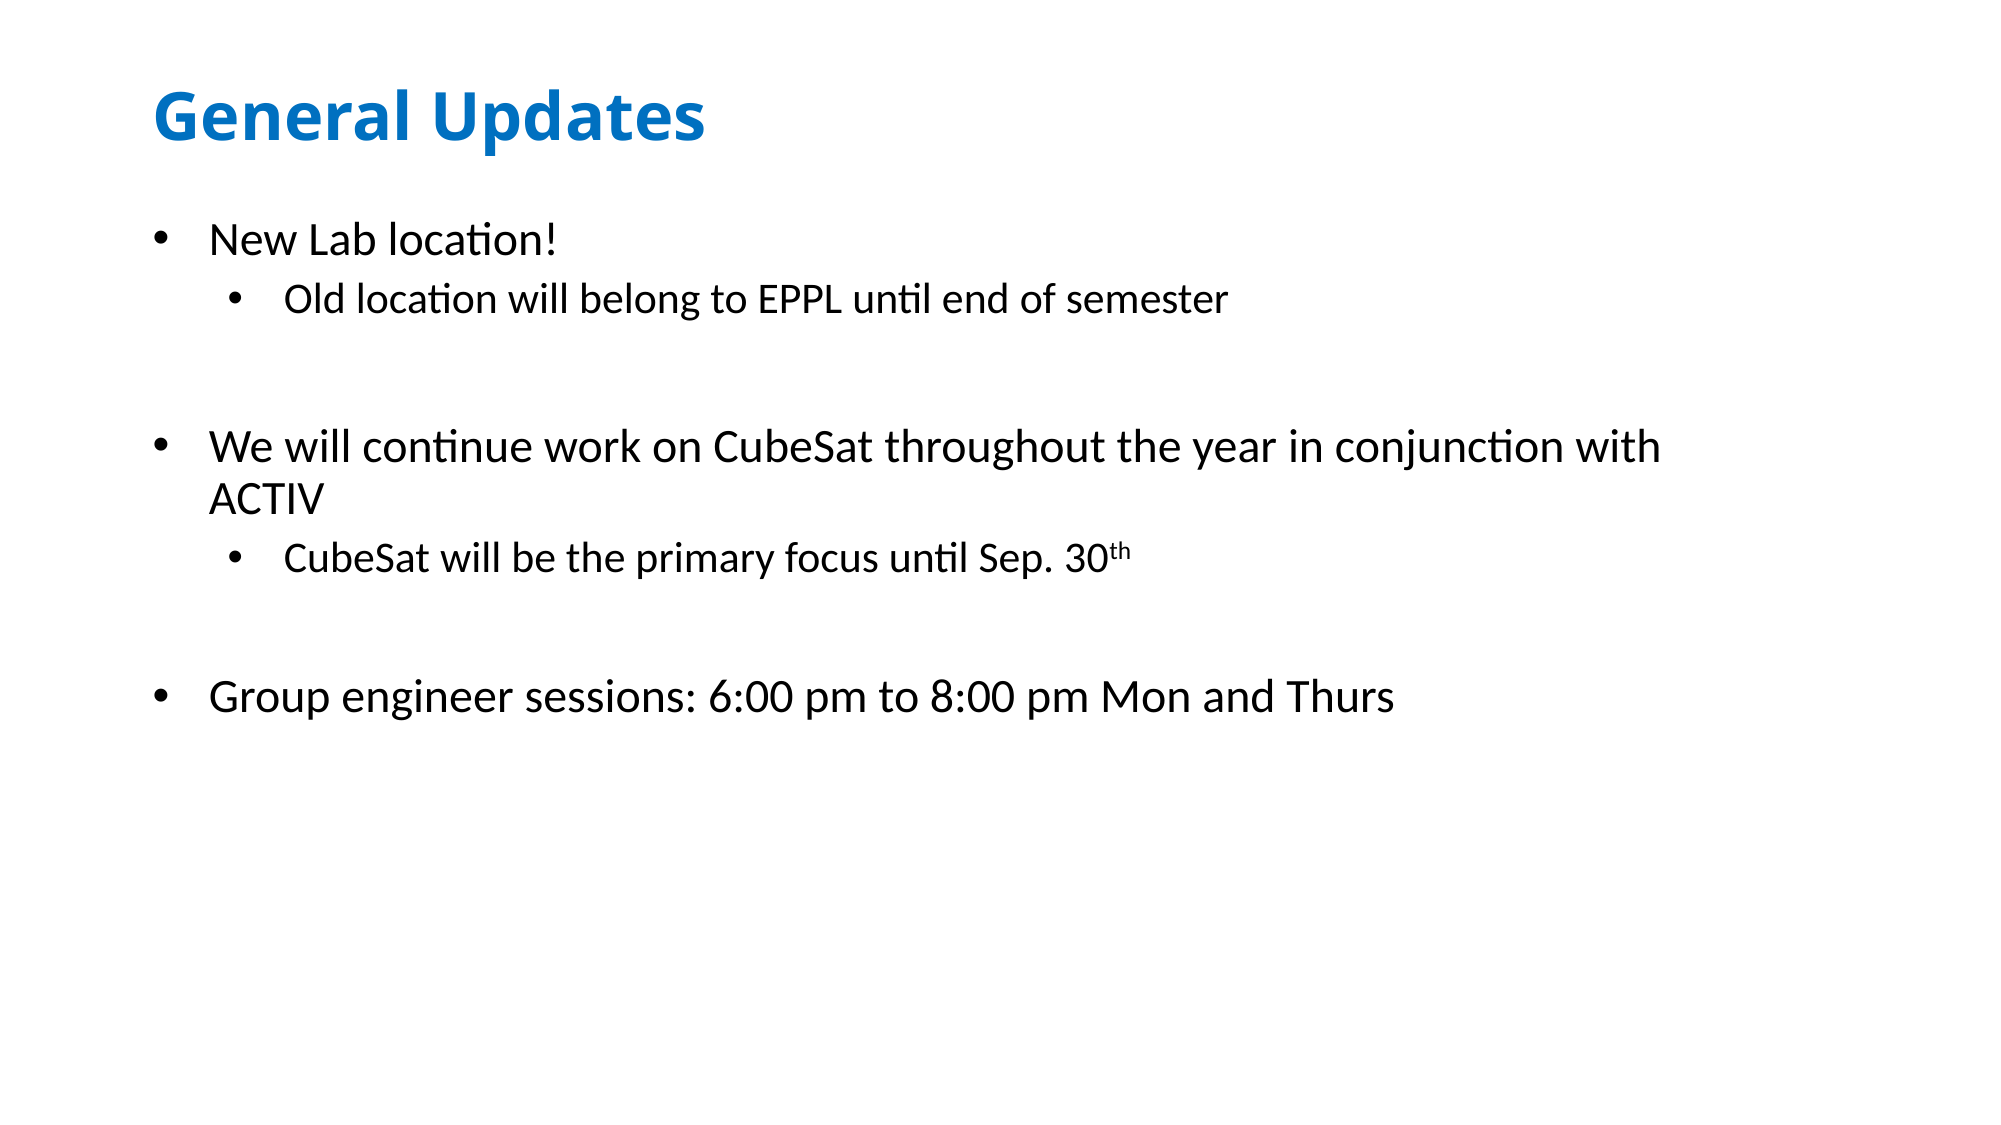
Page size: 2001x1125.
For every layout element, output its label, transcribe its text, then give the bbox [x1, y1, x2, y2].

list New Lab location! Old location will belong to EPPL until end of semester We will continue work on CubeSat throughout the year in conjunction with ACTIV CubeSat will be the primary focus until Sep. 30th Group engineer sessions: 6:00 pm to 8:00 pm Mon and Thurs [137, 206, 1713, 963]
title General Updates [137, 75, 783, 163]
